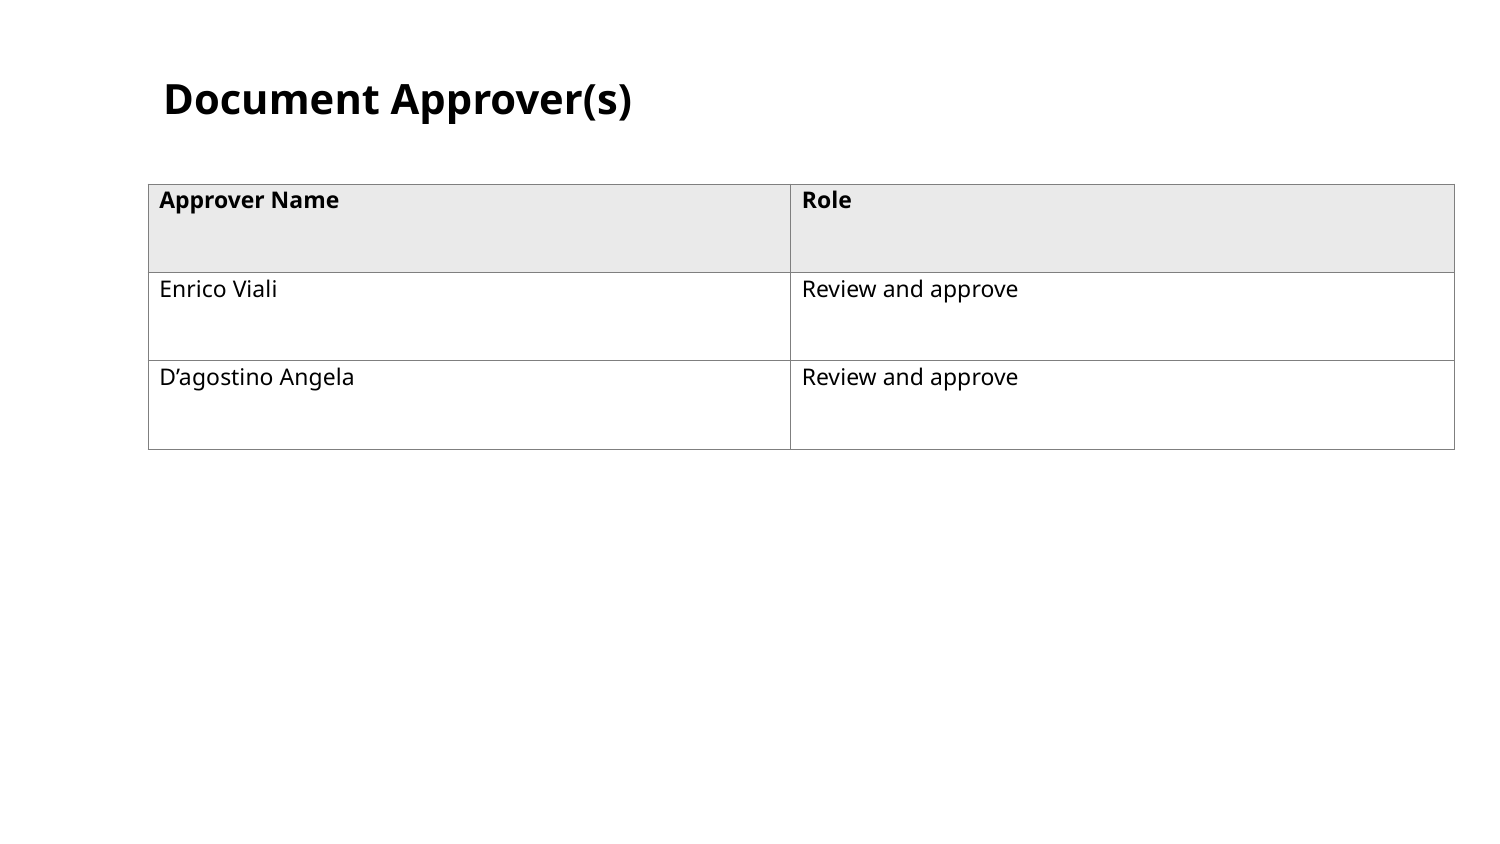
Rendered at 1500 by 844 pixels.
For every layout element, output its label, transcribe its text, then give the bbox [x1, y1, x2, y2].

text_box Document Approver(s) [148, 29, 666, 166]
table_cell D’agostino Angela [149, 361, 790, 449]
table_cell Review and approve [791, 361, 1454, 449]
table_cell Enrico Viali [149, 273, 790, 360]
table_cell Review and approve [791, 273, 1454, 360]
table_header Approver Name [149, 185, 790, 272]
table_header Role [791, 185, 1454, 272]
